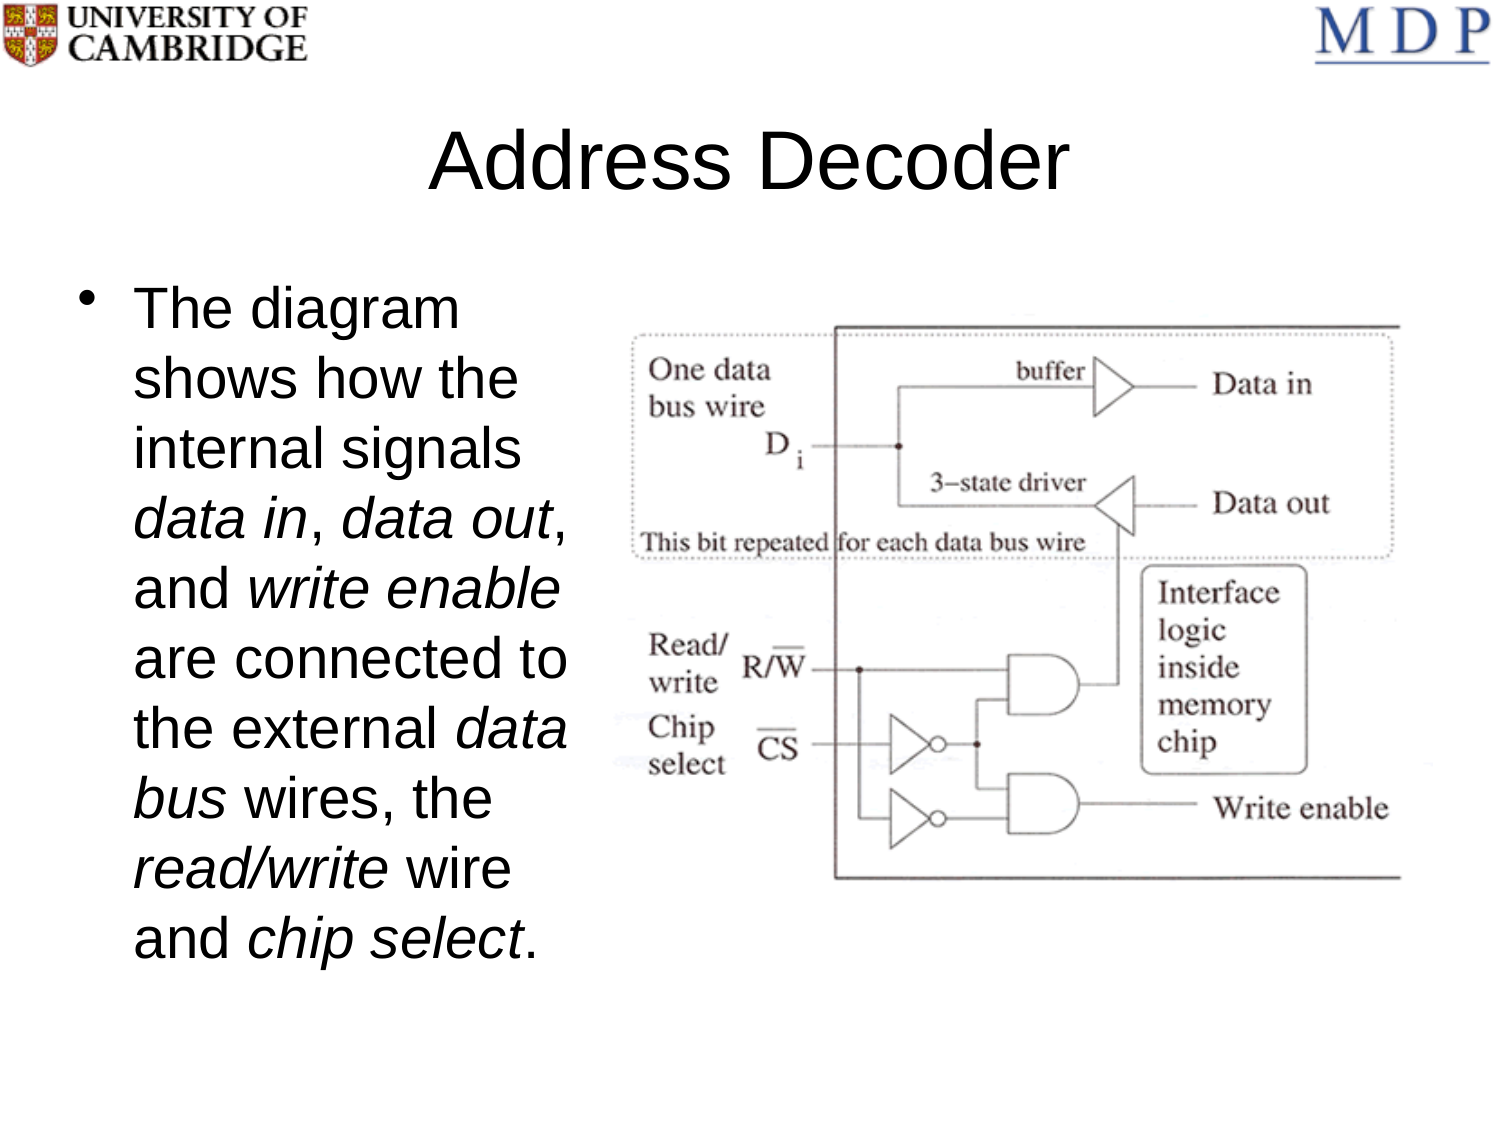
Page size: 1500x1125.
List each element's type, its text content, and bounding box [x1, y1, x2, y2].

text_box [612, 299, 1433, 911]
picture [0, 0, 344, 72]
list The diagram shows how the internal signals data in, data out, and write enable are connected to the external data bus wires, the read/write wire and chip select. [62, 262, 613, 1000]
picture [1309, 0, 1500, 72]
title Address Decoder [112, 62, 1388, 250]
